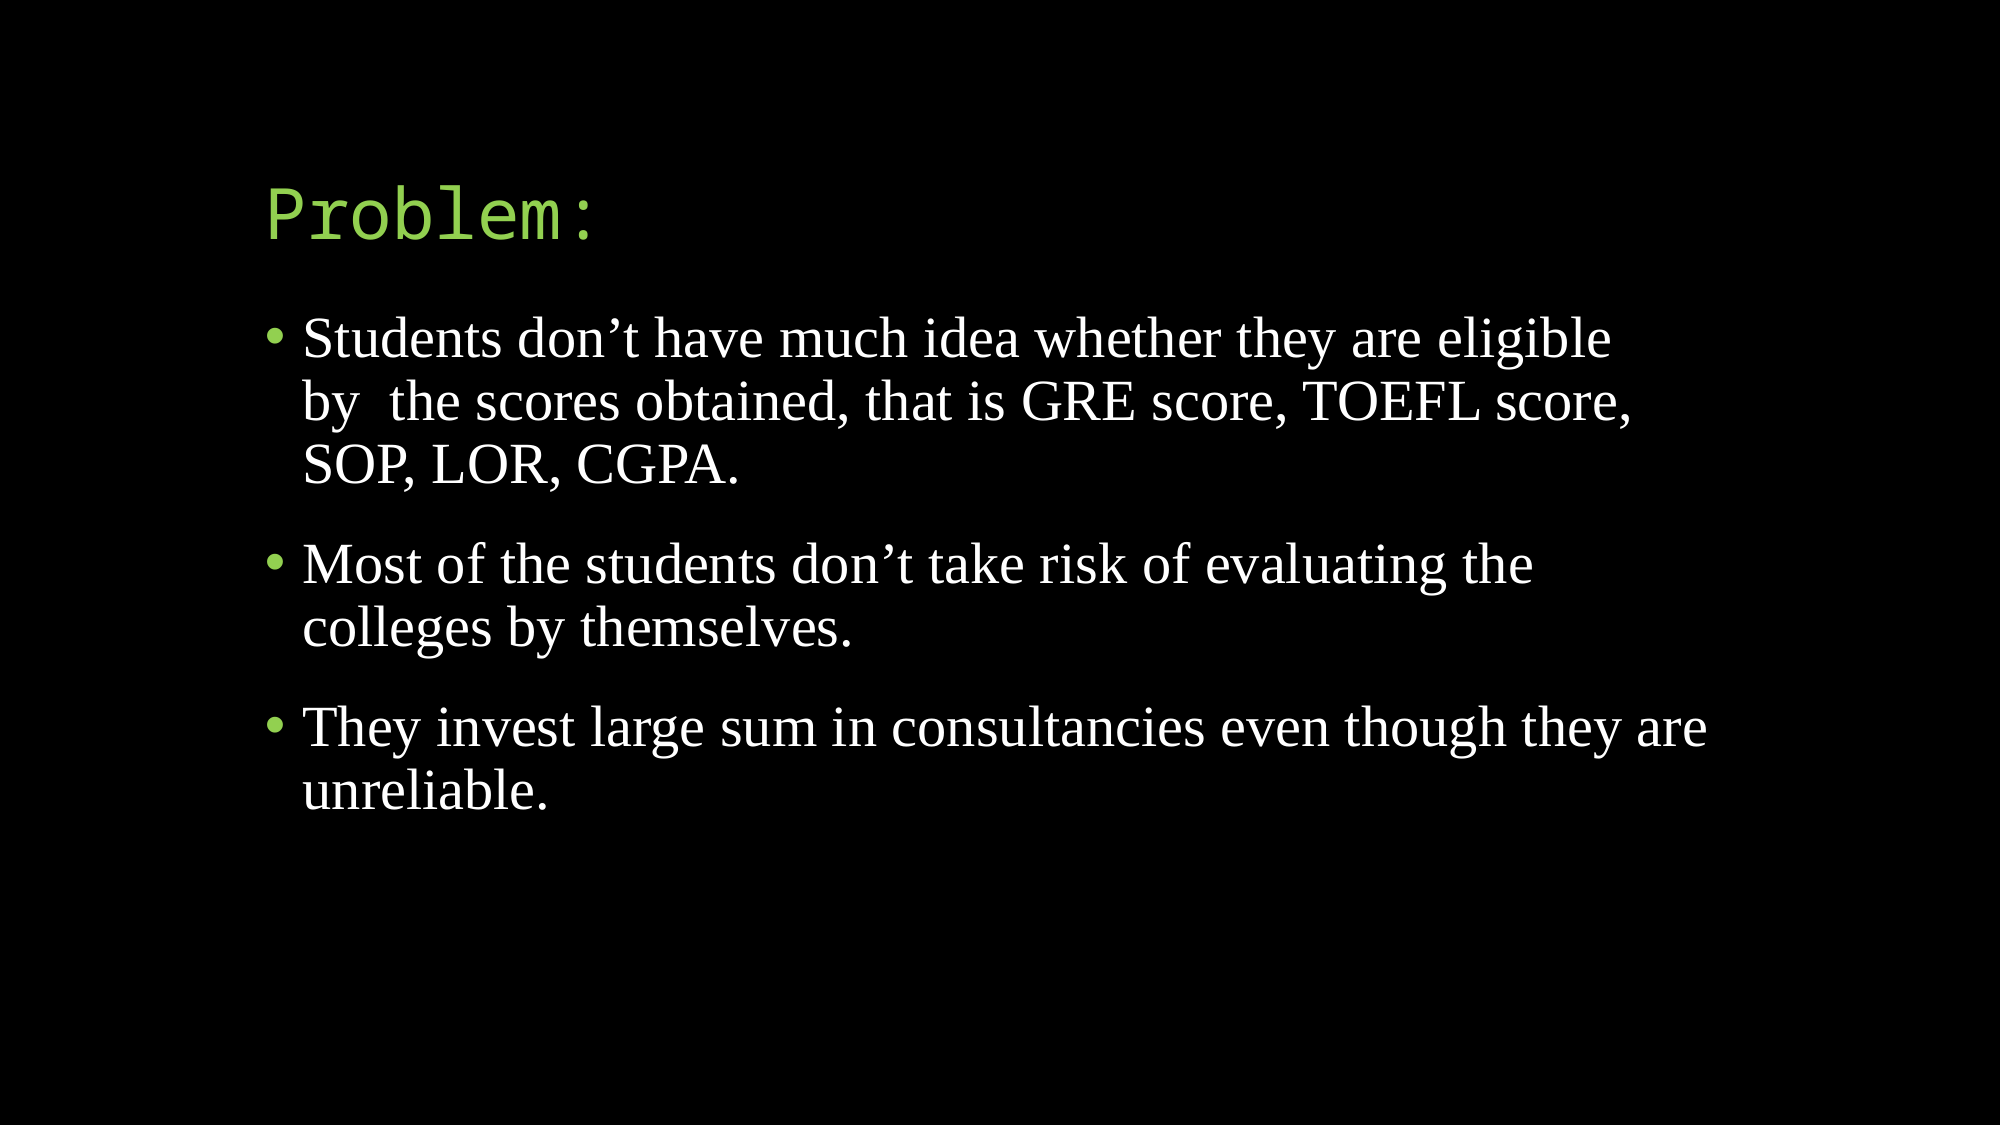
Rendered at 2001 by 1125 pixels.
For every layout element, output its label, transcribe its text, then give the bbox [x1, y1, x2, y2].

list Students don’t have much idea whether they are eligible by the scores obtained, that is GRE score, TOEFL score, SOP, LOR, CGPA. Most of the students don’t take risk of evaluating the colleges by themselves. They invest large sum in consultancies even though they are unreliable. [249, 299, 1750, 1000]
title Problem: [249, 75, 1750, 263]
